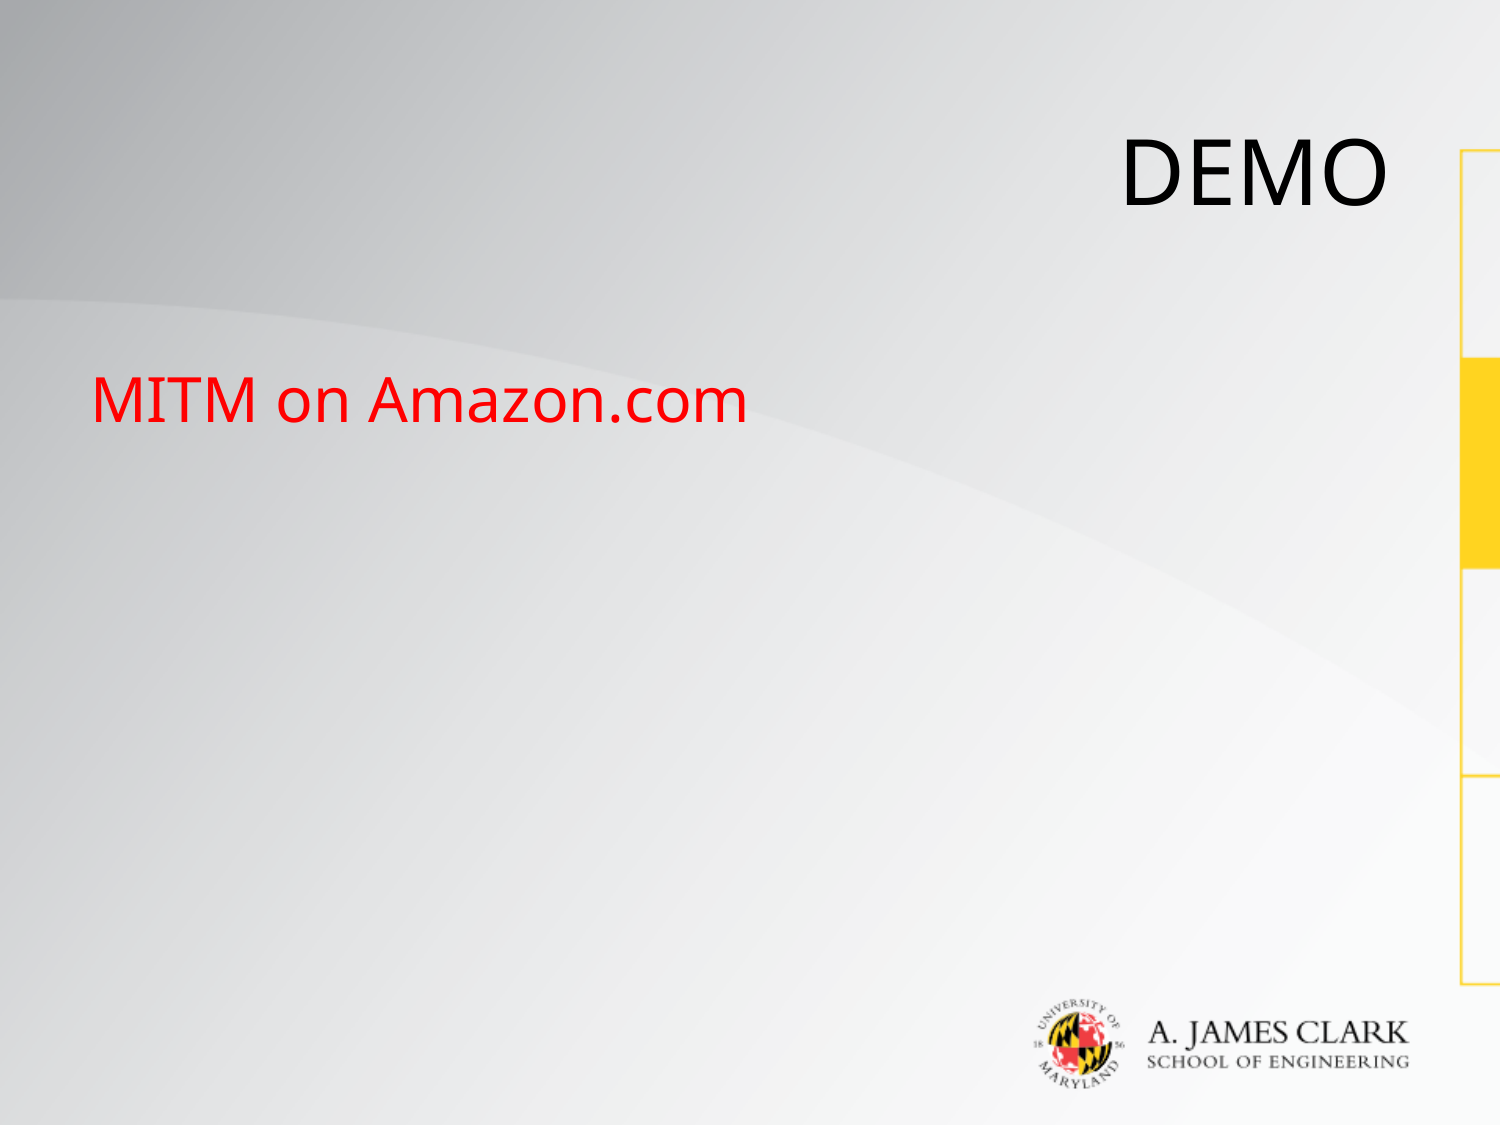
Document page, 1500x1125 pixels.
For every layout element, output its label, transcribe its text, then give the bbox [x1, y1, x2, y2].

list MITM on Amazon.com [75, 352, 1407, 1005]
title DEMO [75, 45, 1407, 231]
